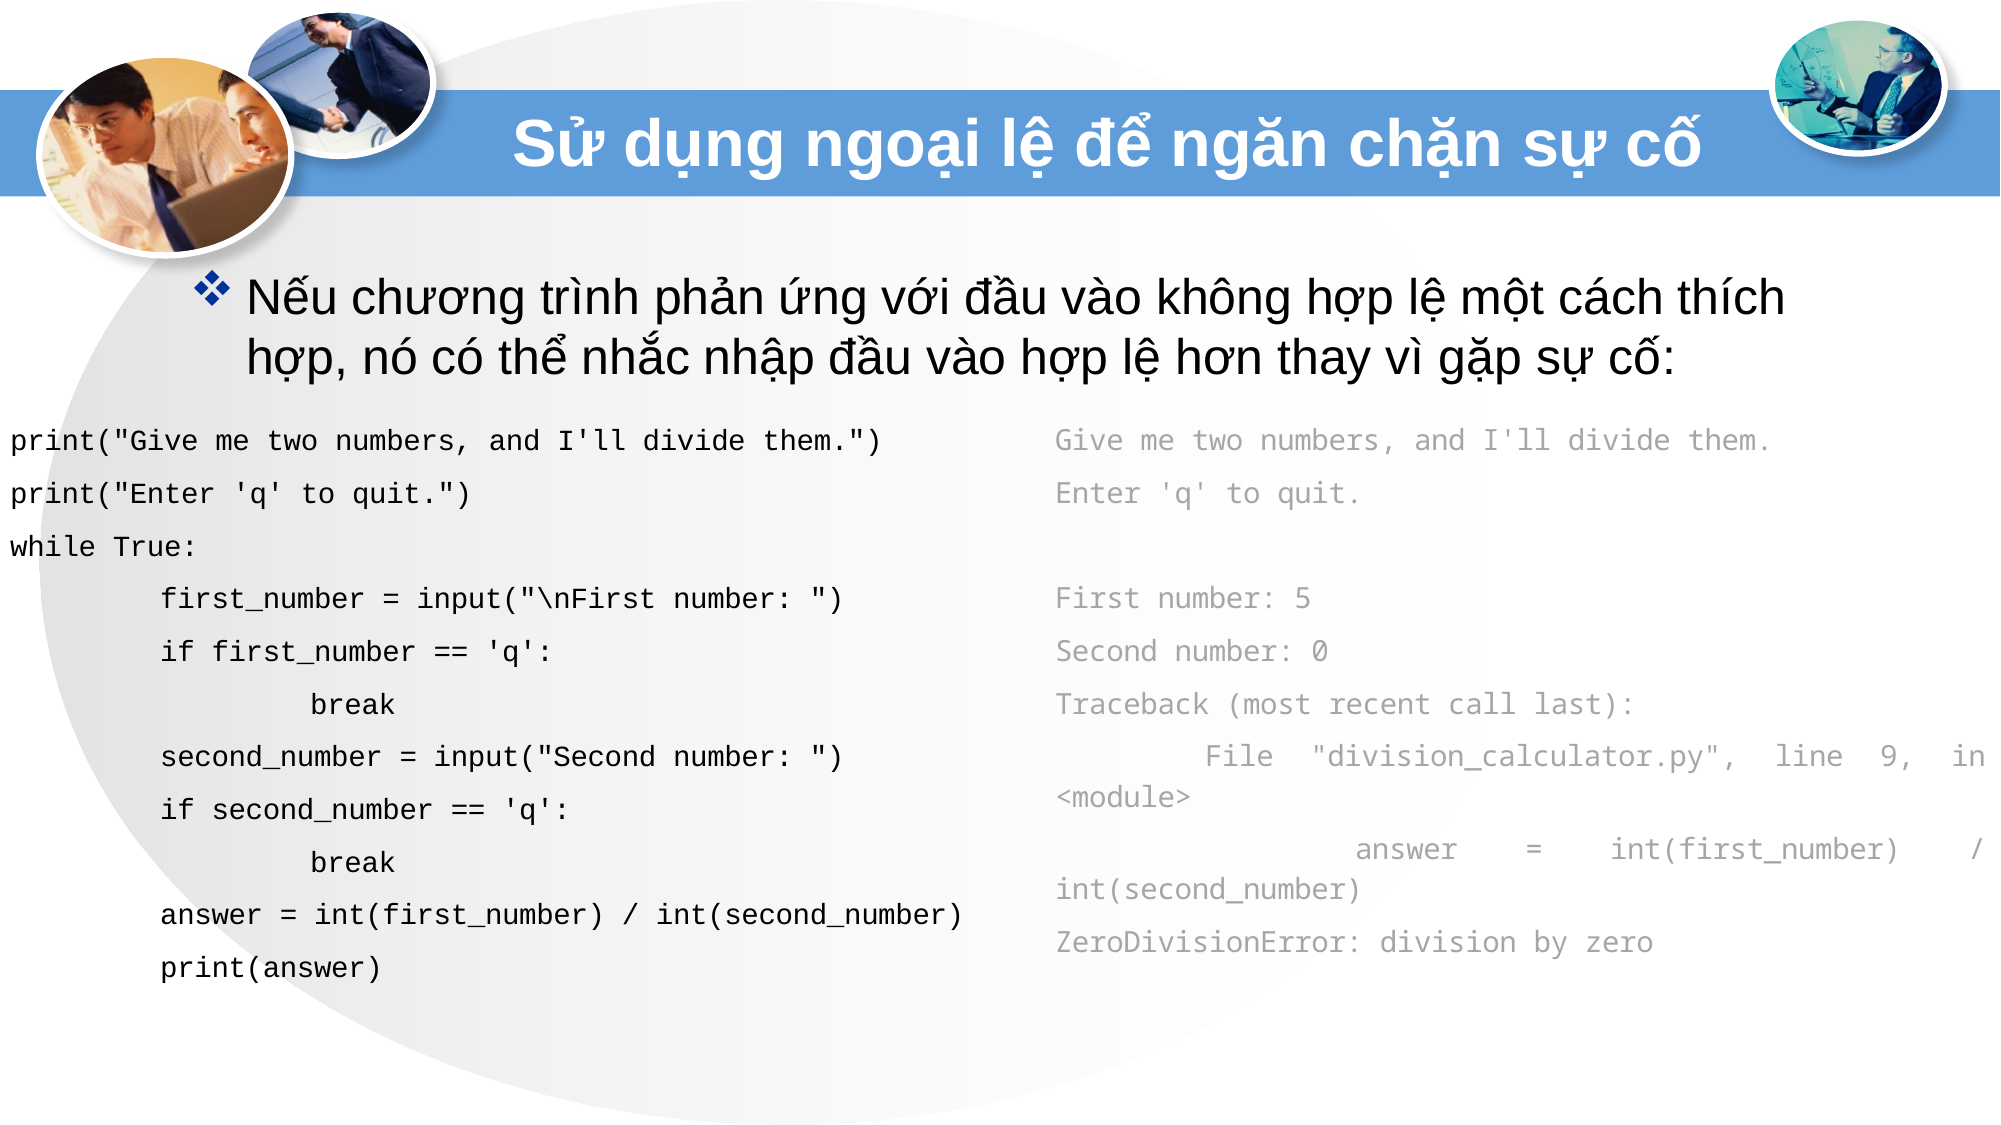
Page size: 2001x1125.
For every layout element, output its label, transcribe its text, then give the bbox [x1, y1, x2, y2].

picture [248, 13, 430, 152]
text_box print("Give me two numbers, and I'll divide them.") print("Enter 'q' to quit.") while True: first_number = input("\nFirst number: ") if first_number == 'q': break second_number = input("Second number: ") if second_number == 'q': break answer = int(first_number) / int(second_number) print(answer) [0, 409, 1000, 991]
title Sử dụng ngoại lệ để ngăn chặn sự cố [450, 99, 1767, 180]
picture [43, 58, 288, 252]
picture [1775, 21, 1941, 150]
text_box Give me two numbers, and I'll divide them. Enter 'q' to quit. First number: 5 Second number: 0 Traceback (most recent call last): File "division_calculator.py", line 9, in <module> answer = int(first_number) / int(second_number) ZeroDivisionError: division by zero [1040, 409, 2000, 966]
list Nếu chương trình phản ứng với đầu vào không hợp lệ một cách thích hợp, nó có thể nhắc nhập đầu vào hợp lệ hơn thay vì gặp sự cố: [174, 257, 1825, 379]
